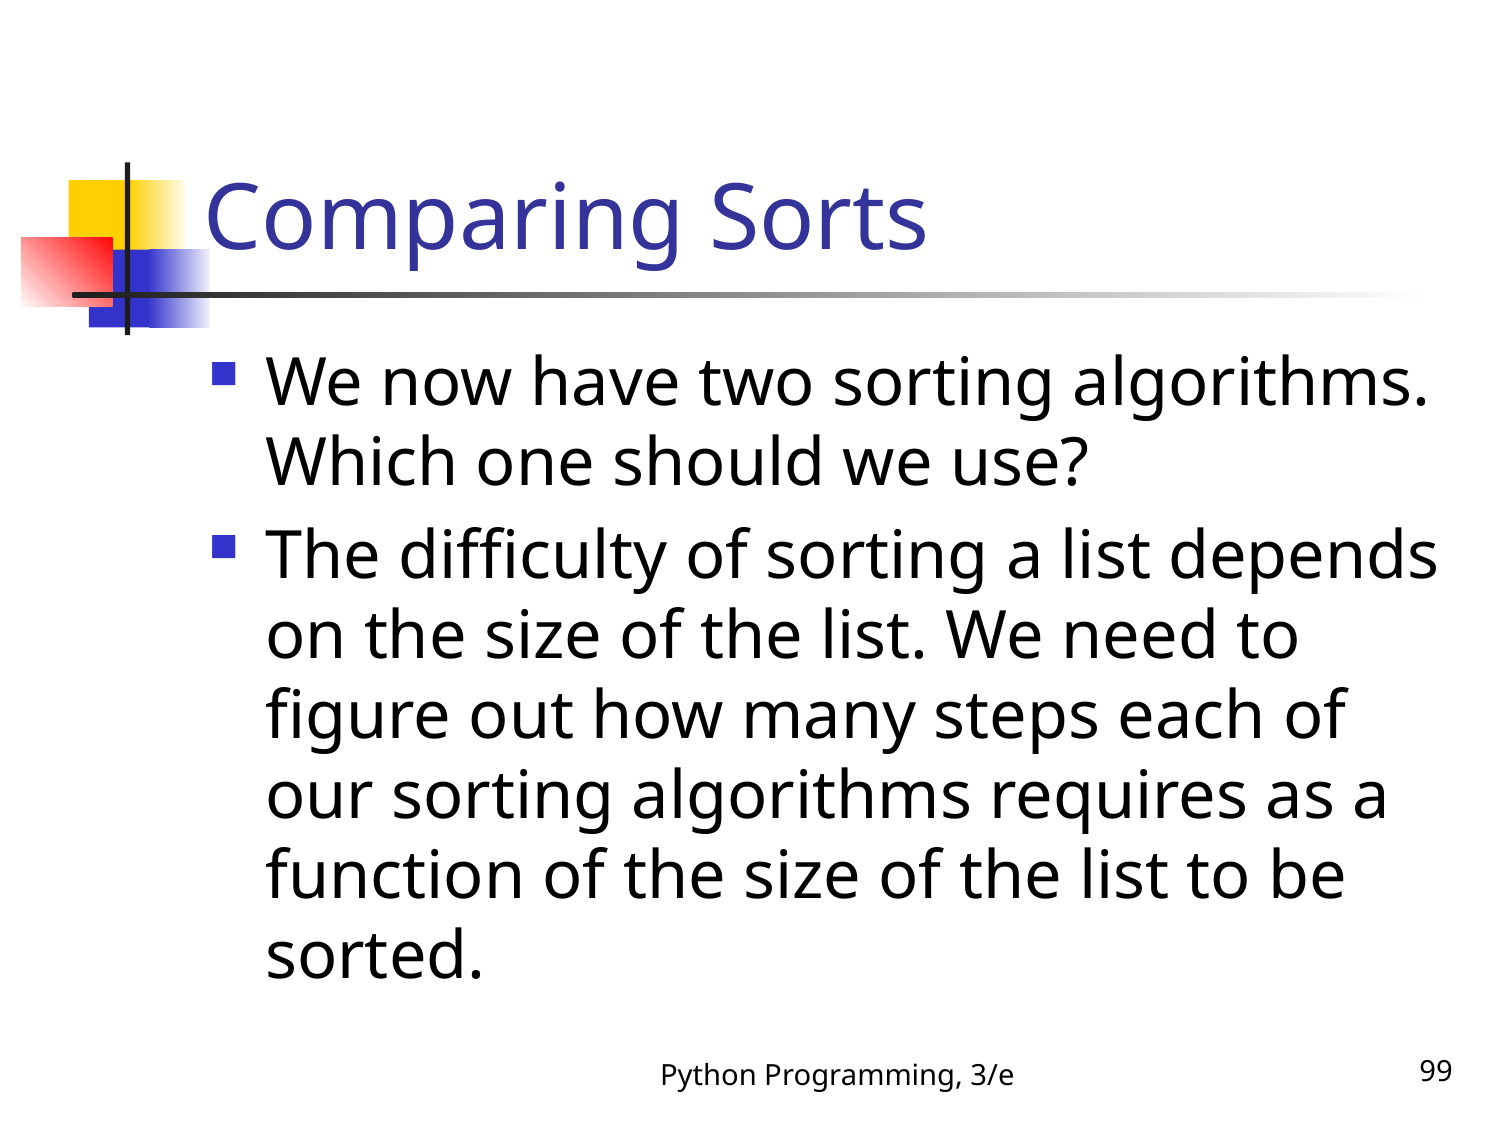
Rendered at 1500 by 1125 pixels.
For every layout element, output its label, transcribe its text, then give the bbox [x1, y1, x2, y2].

title Comparing Sorts [188, 35, 1468, 275]
list We now have two sorting algorithms. Which one should we use? The difficulty of sorting a list depends on the size of the list. We need to figure out how many steps each of our sorting algorithms requires as a function of the size of the list to be sorted. [193, 331, 1469, 1006]
slide_number 99 [1154, 1023, 1468, 1100]
footer Python Programming, 3/e [599, 1023, 1076, 1100]
